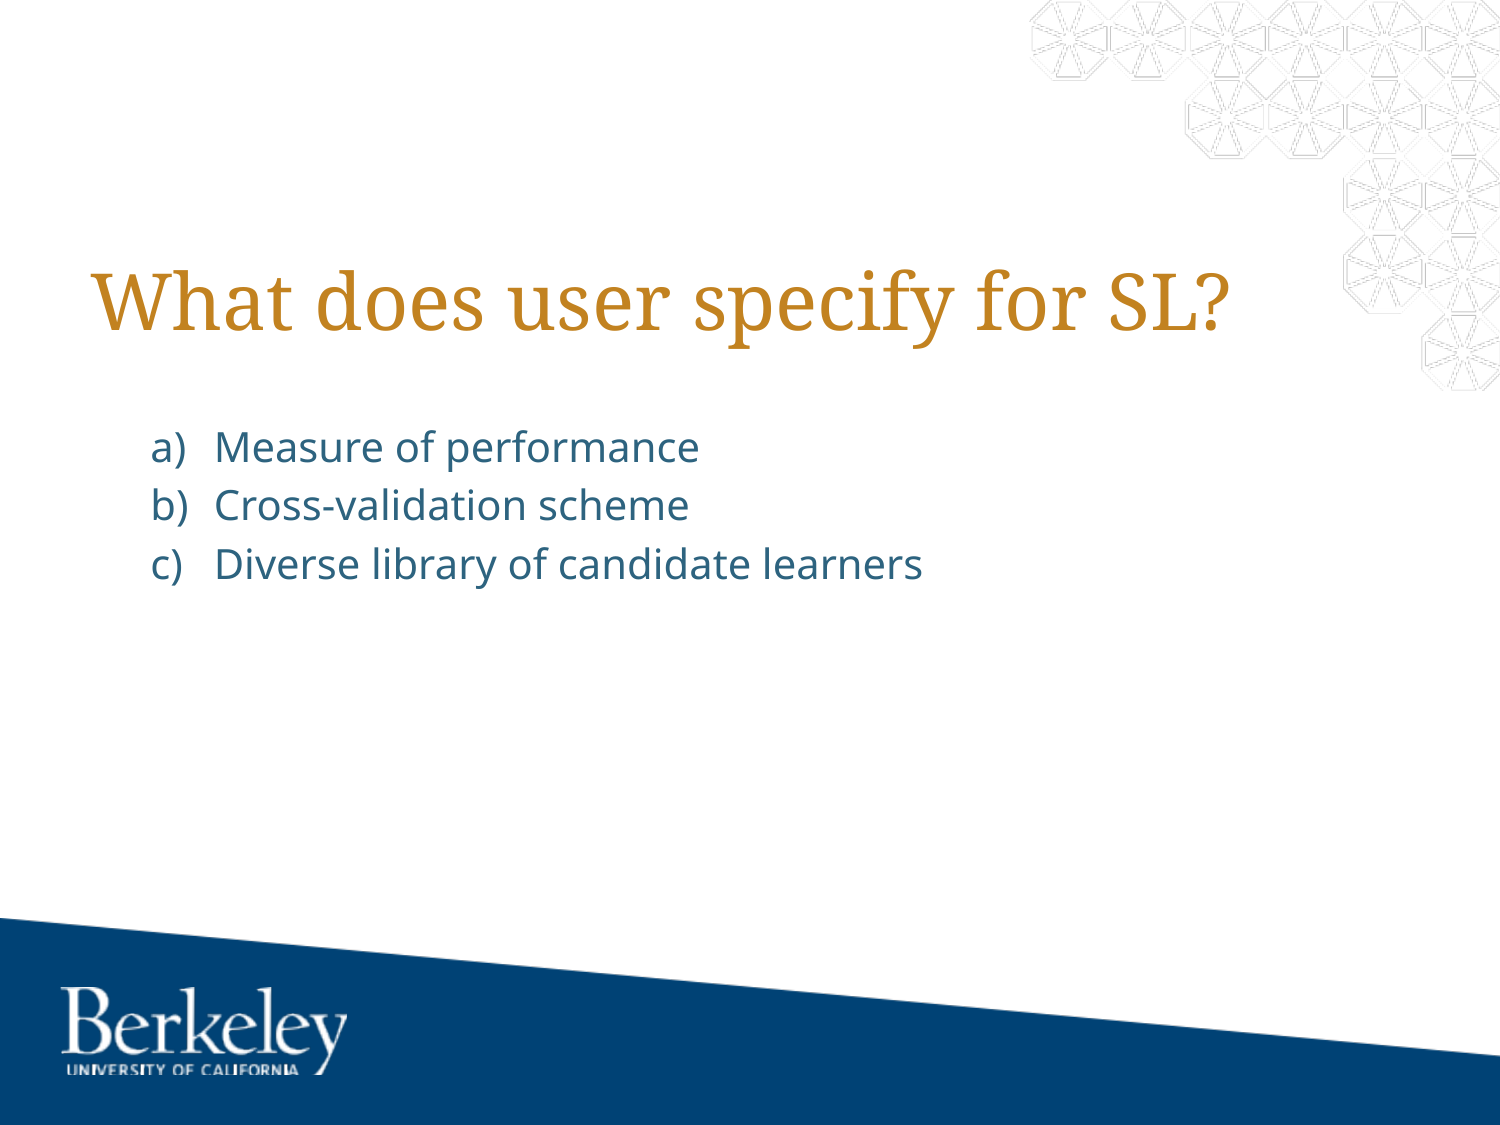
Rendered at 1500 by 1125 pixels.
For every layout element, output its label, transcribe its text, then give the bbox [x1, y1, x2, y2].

list Measure of performance Cross-validation scheme Diverse library of candidate learners [79, 413, 1349, 752]
title What does user specify for SL? [75, 205, 1349, 394]
